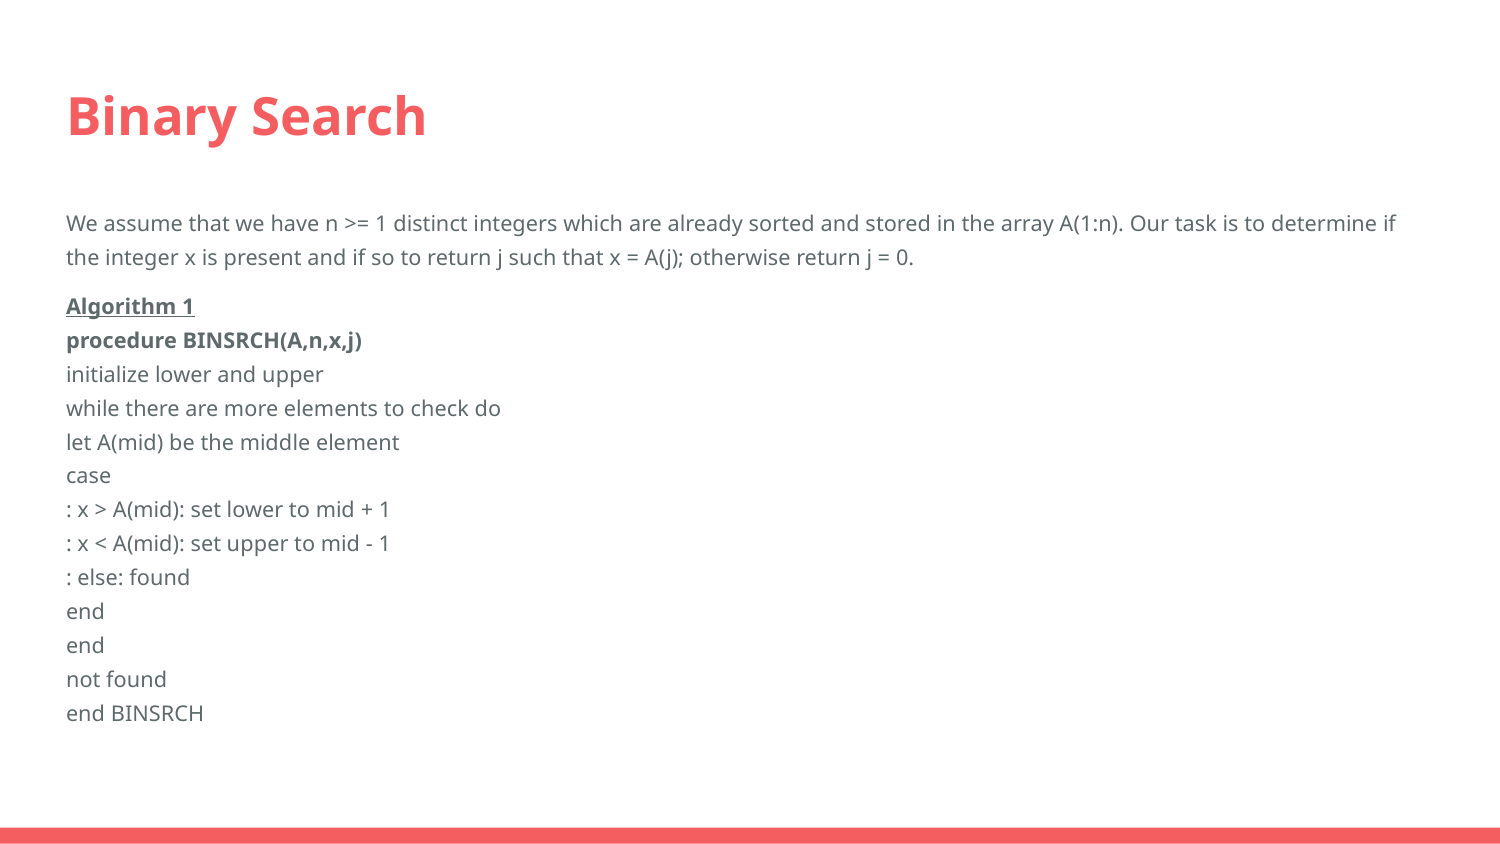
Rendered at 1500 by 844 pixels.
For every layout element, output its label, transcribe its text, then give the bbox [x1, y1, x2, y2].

list We assume that we have n >= 1 distinct integers which are already sorted and stored in the array A(1:n). Our task is to determine if the integer x is present and if so to return j such that x = A(j); otherwise return j = 0. Algorithm 1 procedure BINSRCH(A,n,x,j) initialize lower and upper while there are more elements to check do let A(mid) be the middle element case : x > A(mid): set lower to mid + 1 : x < A(mid): set upper to mid - 1 : else: found end end not found end BINSRCH [51, 189, 1449, 750]
title Binary Search [51, 64, 1449, 167]
